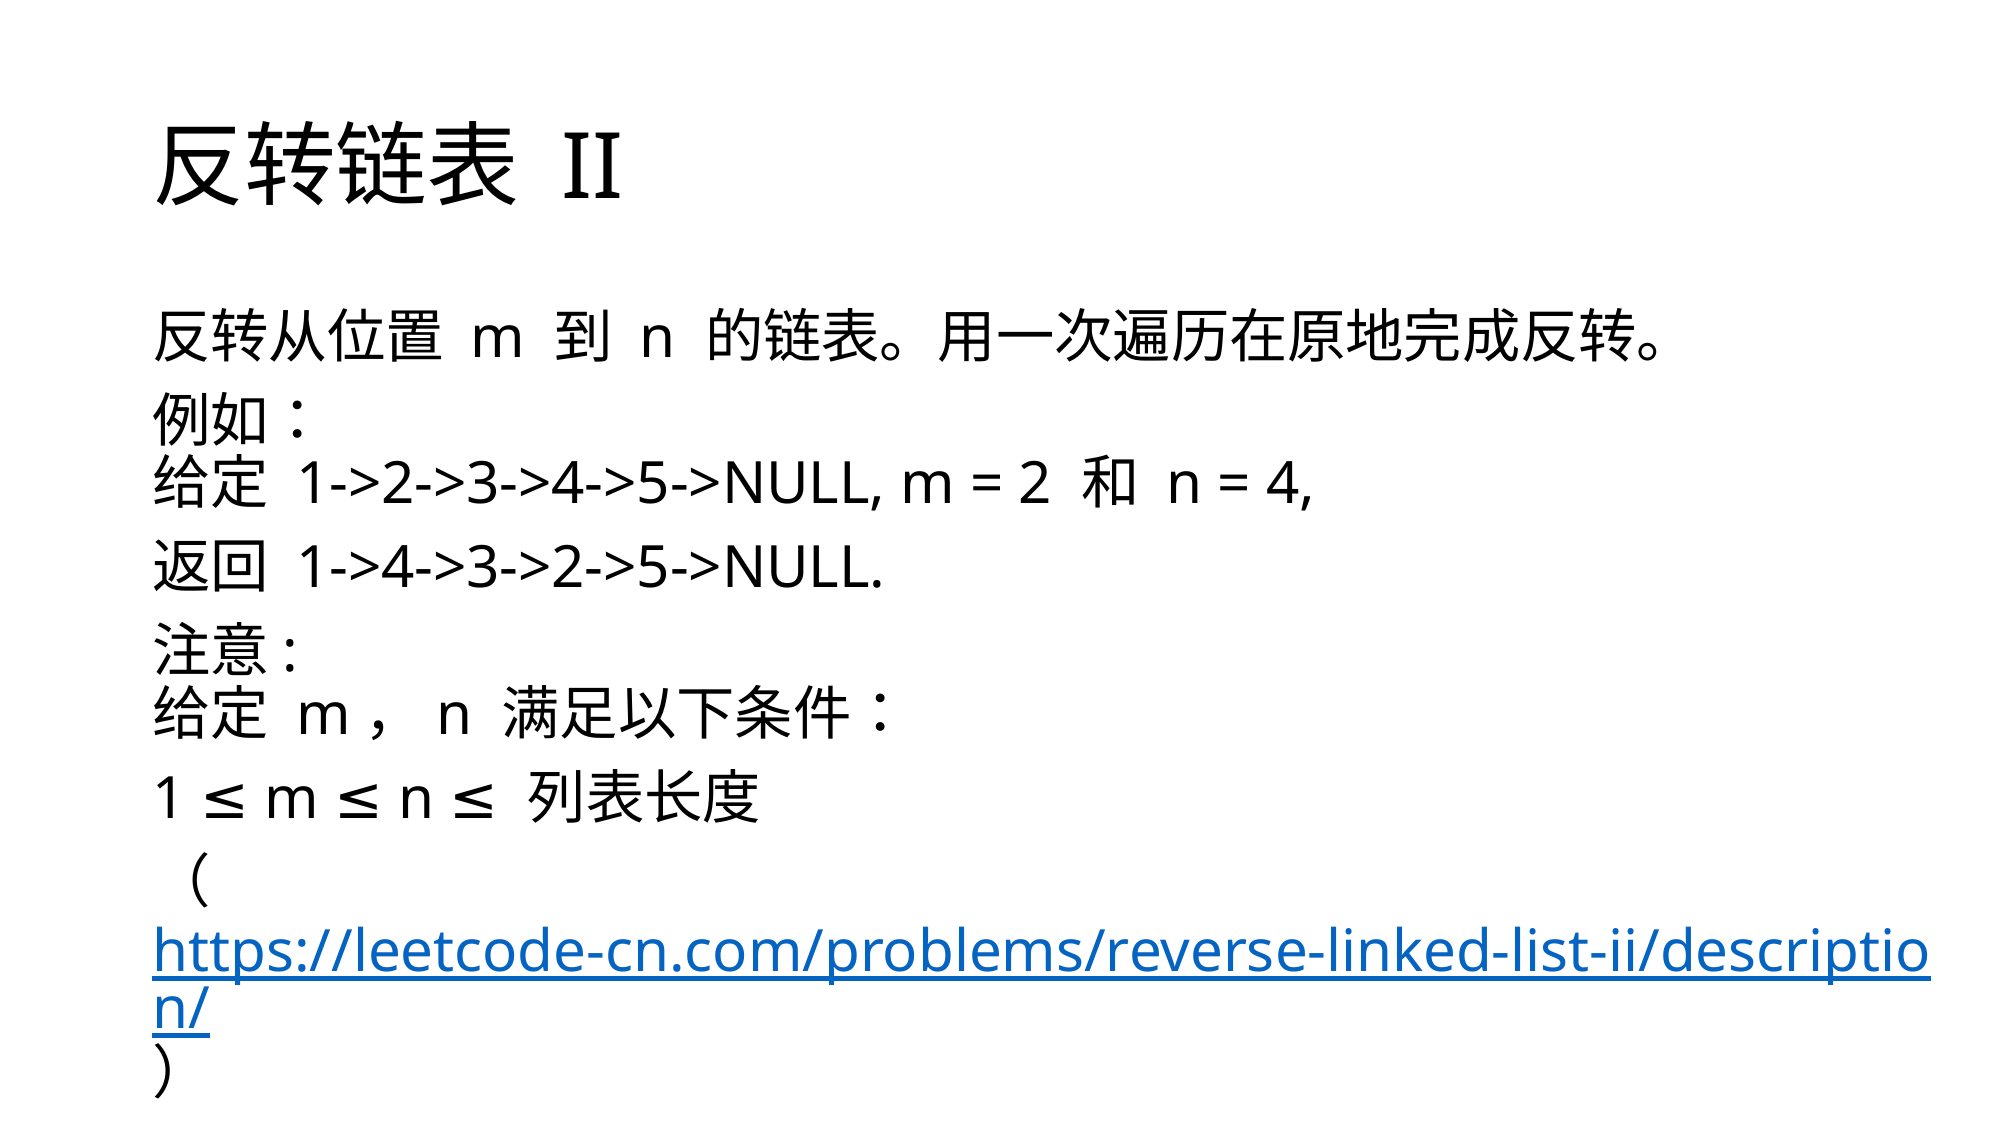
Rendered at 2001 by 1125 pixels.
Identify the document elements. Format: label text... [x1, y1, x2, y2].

title 反转链表 II [137, 59, 1863, 278]
list 反转从位置 m 到 n 的链表。用一次遍历在原地完成反转。 例如： 给定 1->2->3->4->5->NULL, m = 2 和 n = 4, 返回 1->4->3->2->5->NULL. 注意: 给定 m，n 满足以下条件： 1 ≤ m ≤ n ≤ 列表长度 （https://leetcode-cn.com/problems/reverse-linked-list-ii/description/） [137, 299, 1956, 1014]
